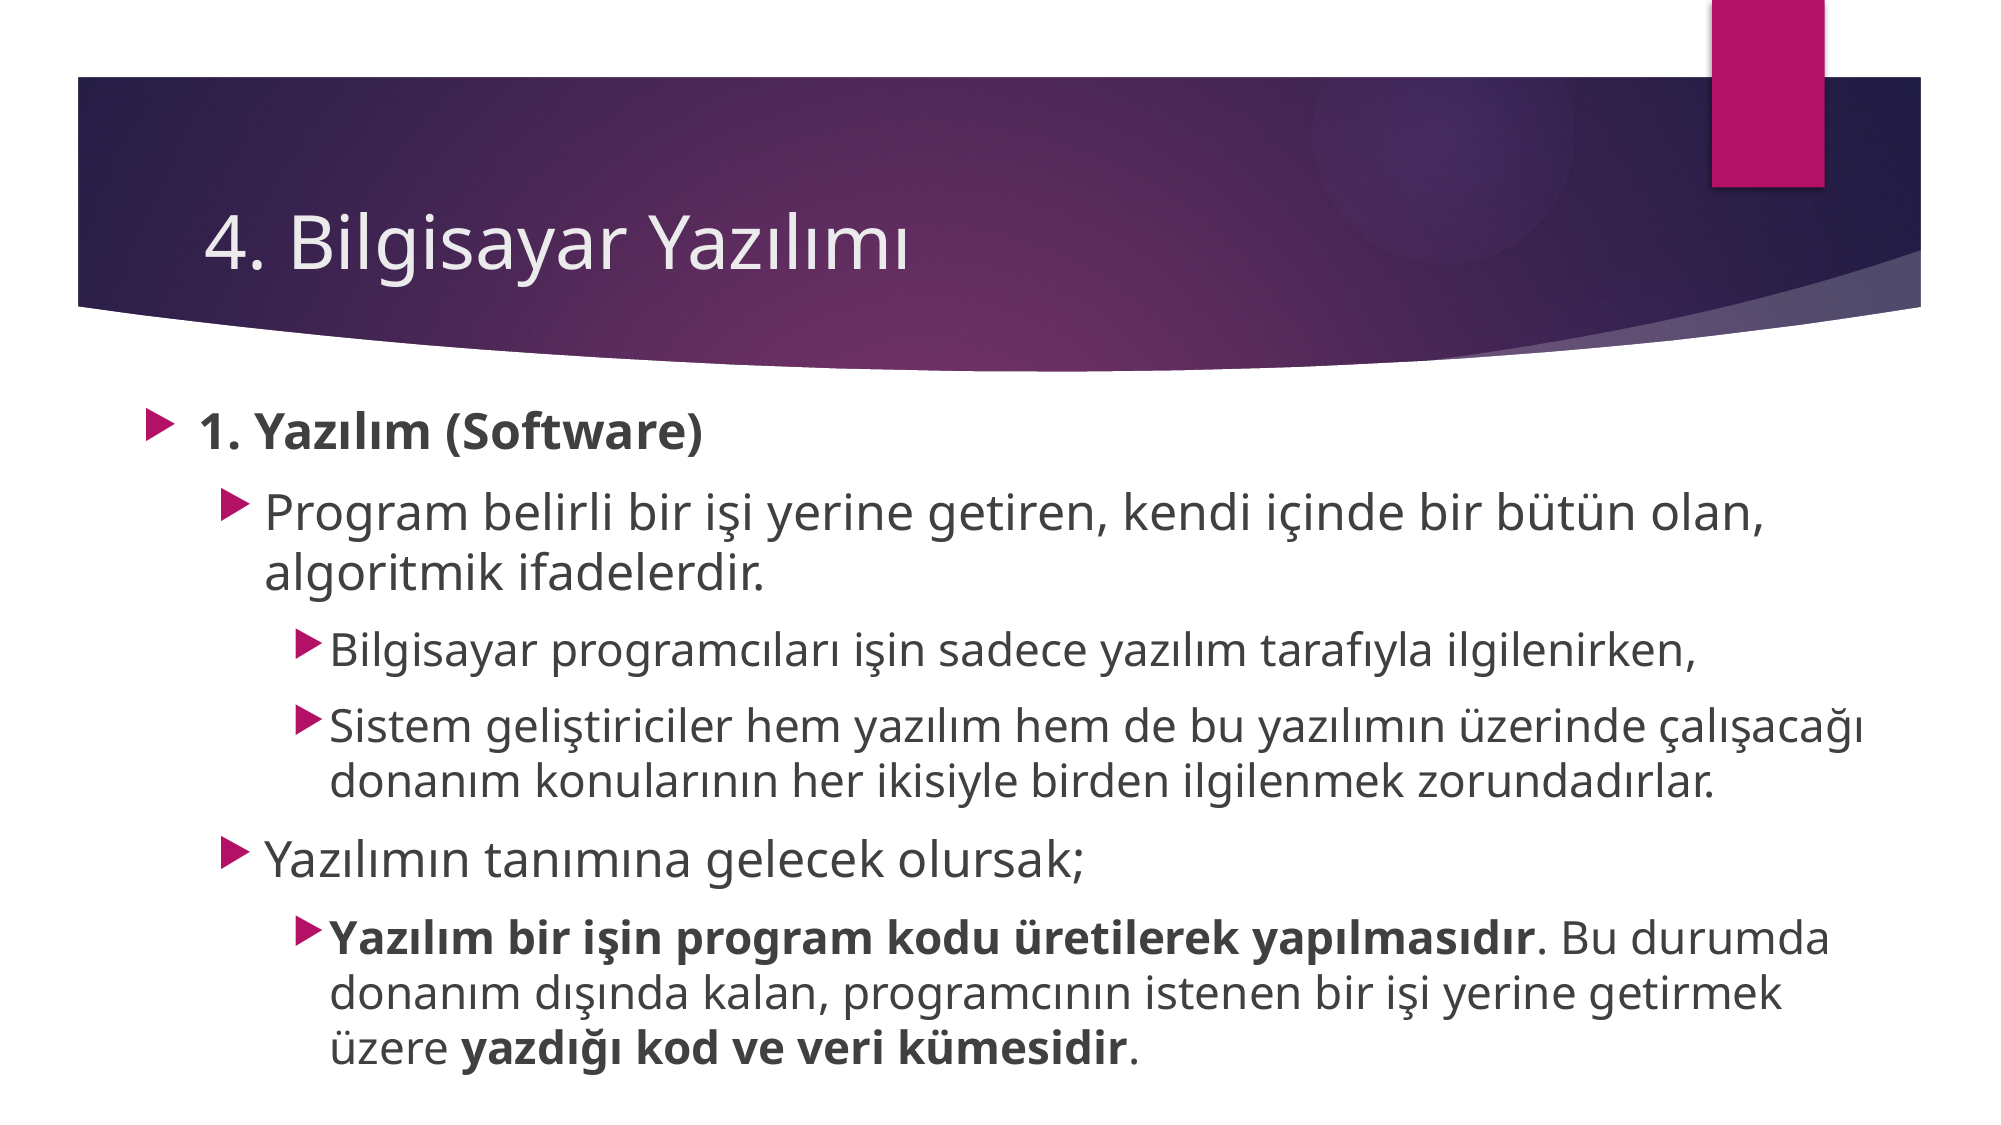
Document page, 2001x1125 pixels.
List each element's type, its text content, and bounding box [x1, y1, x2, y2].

title 4. Bilgisayar Yazılımı [189, 159, 1627, 320]
list 1. Yazılım (Software) Program belirli bir işi yerine getiren, kendi içinde bir bütün olan, algoritmik ifadelerdir. Bilgisayar programcıları işin sadece yazılım tarafıyla ilgilenirken, Sistem geliştiriciler hem yazılım hem de bu yazılımın üzerinde çalışacağı donanım konularının her ikisiyle birden ilgilenmek zorundadırlar. Yazılımın tanımına gelecek olursak; Yazılım bir işin program kodu üretilerek yapılmasıdır. Bu durumda donanım dışında kalan, programcının istenen bir işi yerine getirmek üzere yazdığı kod ve veri kümesidir. [127, 392, 1919, 1103]
